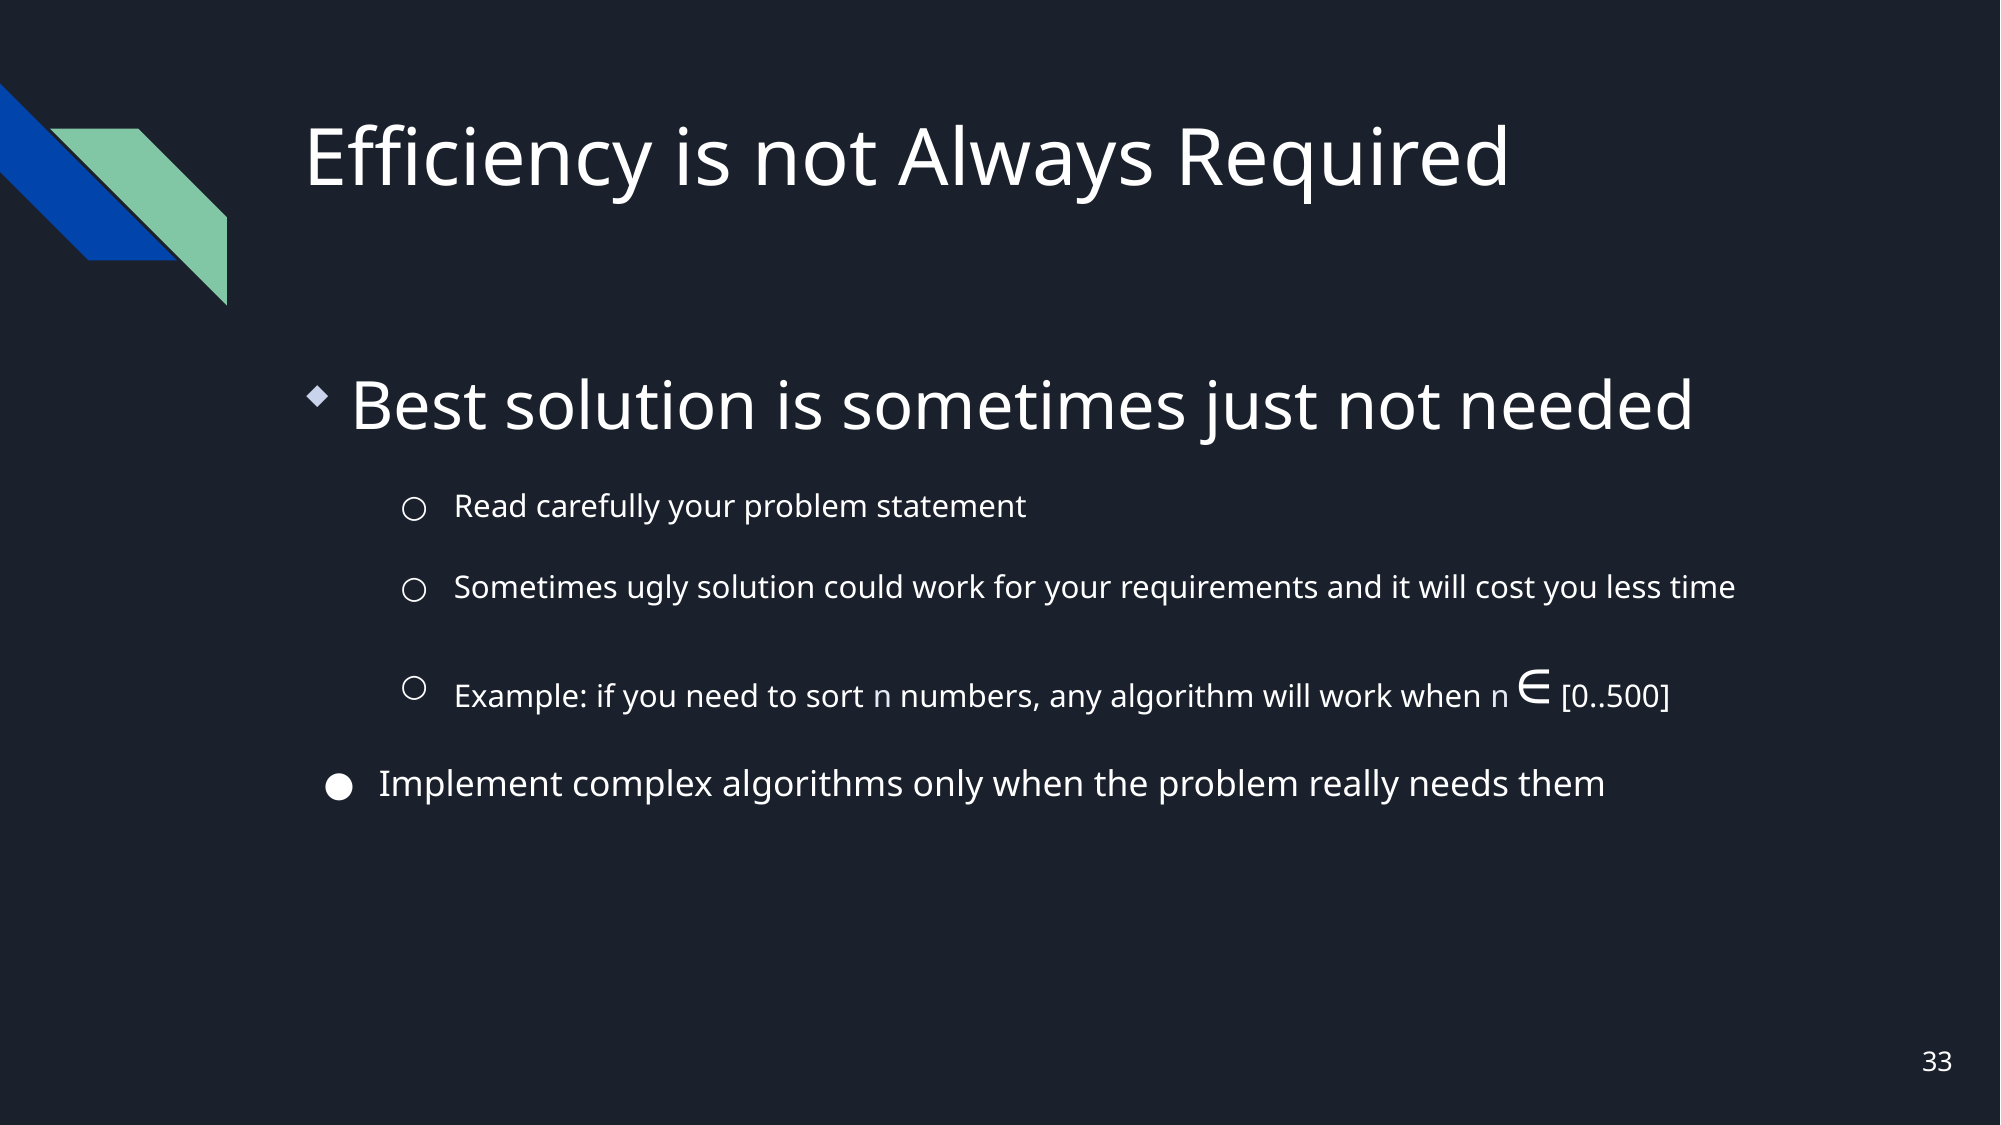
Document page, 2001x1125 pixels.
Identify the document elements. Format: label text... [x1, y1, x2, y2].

list Best solution is sometimes just not needed Read carefully your problem statement Sometimes ugly solution could work for your requirements and it will cost you less time Example: if you need to sort n numbers, any algorithm will work when n ∈ [0..500] Implement complex algorithms only when the problem really needs them [283, 342, 1824, 980]
title Efficiency is not Always Required [283, 86, 1824, 287]
slide_number 33 [1853, 1019, 1974, 1106]
